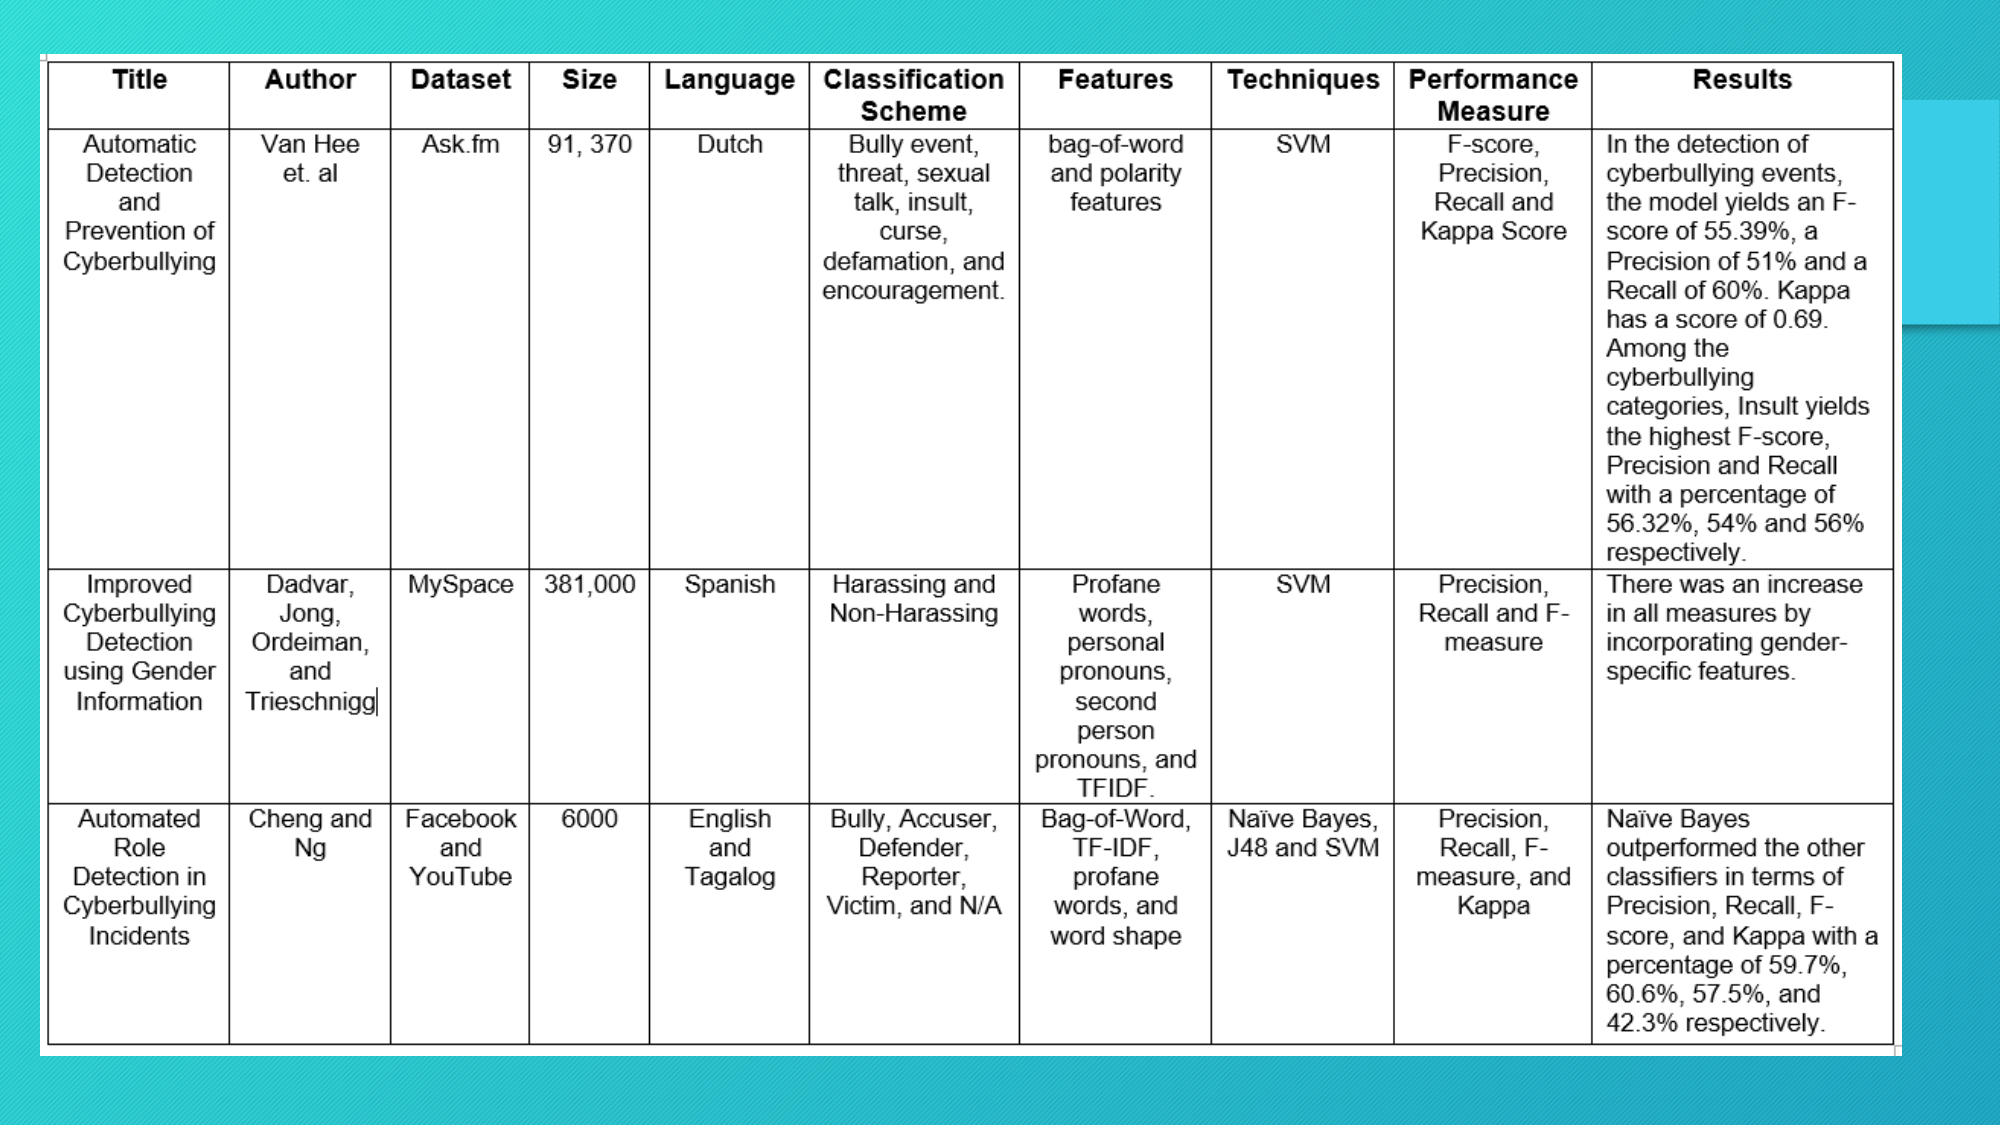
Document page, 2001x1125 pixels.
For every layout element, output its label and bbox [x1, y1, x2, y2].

picture [39, 54, 2000, 1057]
